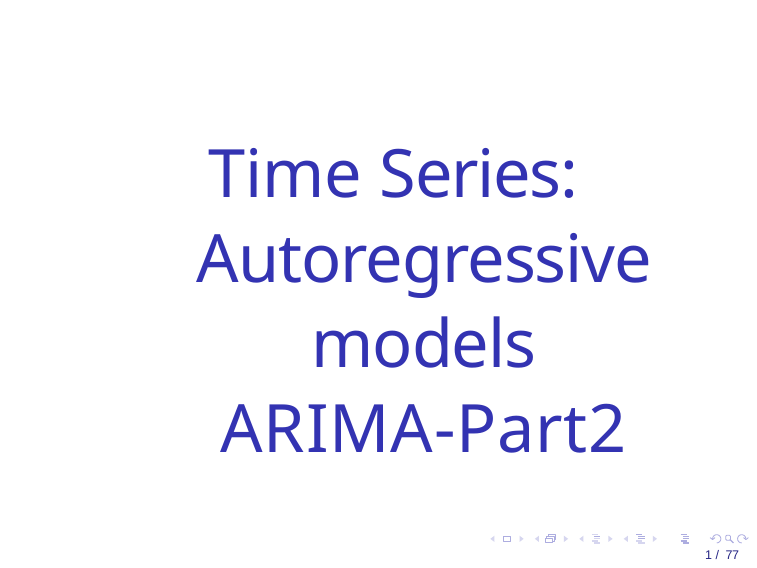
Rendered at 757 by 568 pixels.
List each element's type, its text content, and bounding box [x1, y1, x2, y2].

text_box Time Series: Autoregressive models ARIMA-Part2 [28, 126, 757, 222]
text_box 1 / 77 [700, 548, 745, 568]
